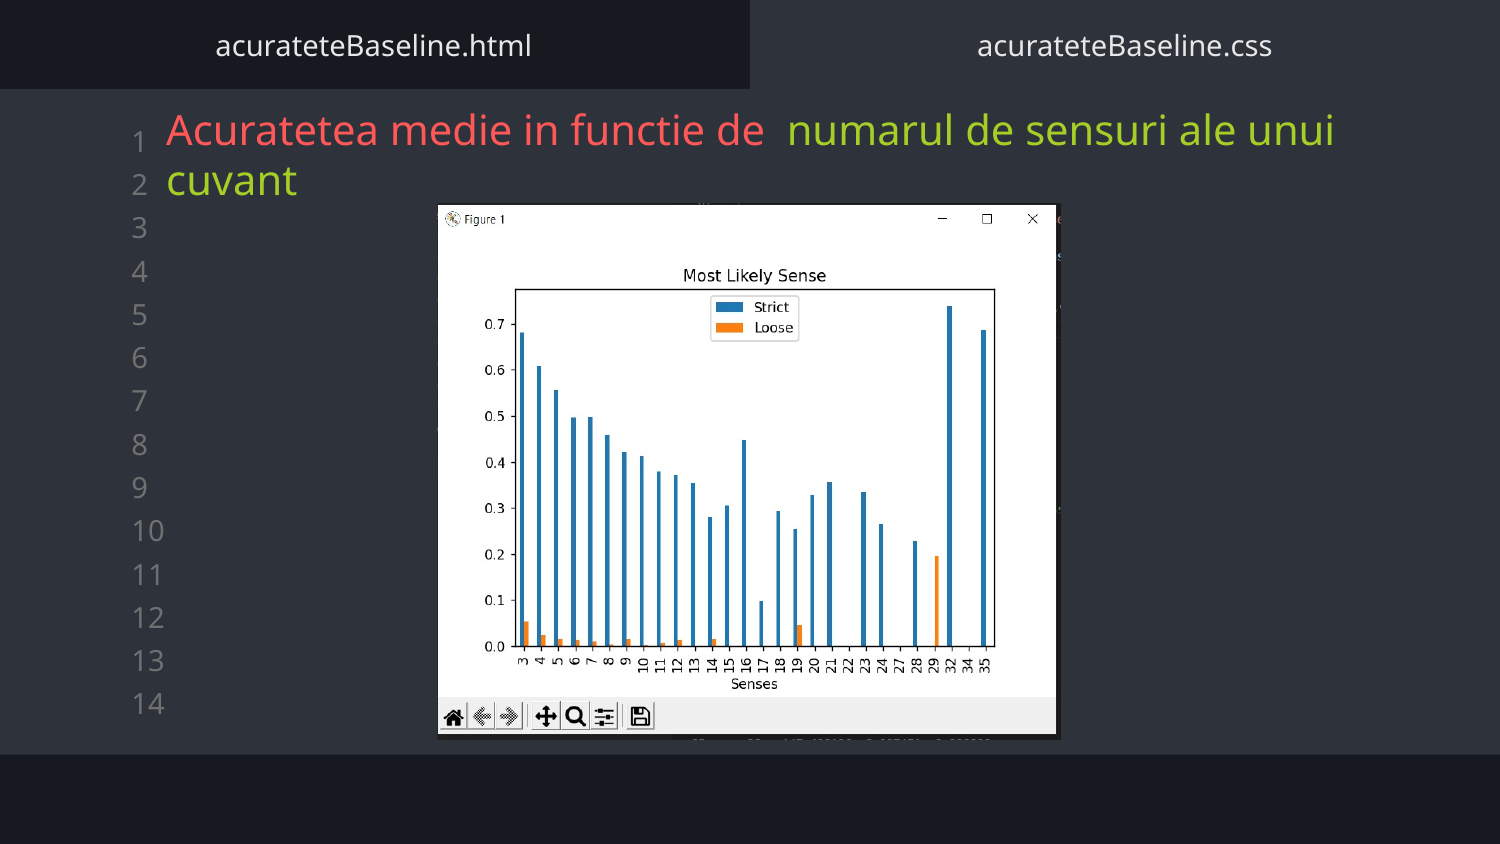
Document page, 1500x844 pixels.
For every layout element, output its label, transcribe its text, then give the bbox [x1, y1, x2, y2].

subtitle acurateteBaseline.html [0, 15, 749, 74]
picture [437, 203, 1061, 740]
subtitle acurateteBaseline.css [750, 15, 1500, 74]
title Acuratetea medie in functie de numarul de sensuri ale unui cuvant [151, 86, 1457, 271]
